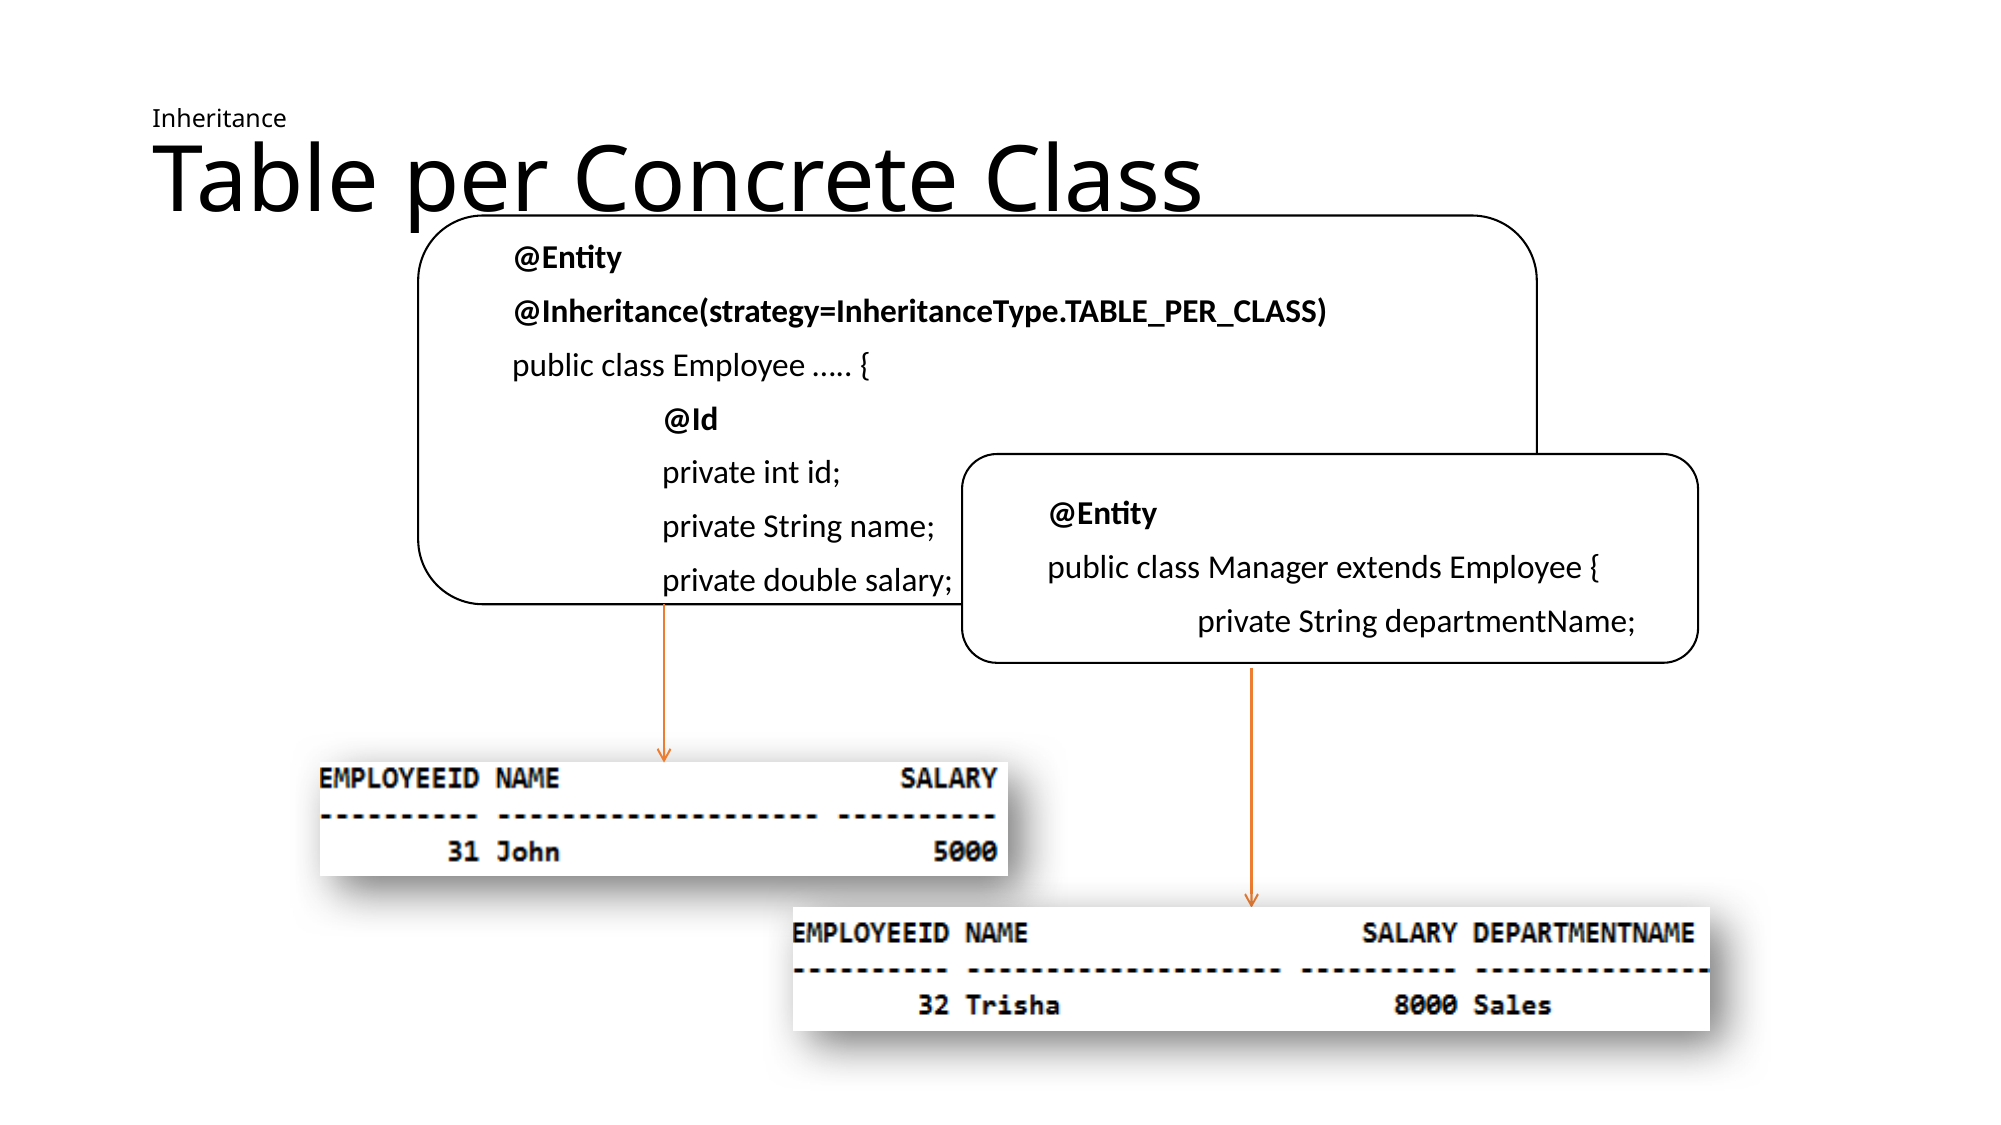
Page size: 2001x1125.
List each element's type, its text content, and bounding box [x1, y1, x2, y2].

text_box @Entity public class Manager extends Employee { private String departmentName; [961, 452, 1700, 664]
title Inheritance Table per Concrete Class [137, 59, 1863, 278]
text_box @Entity @Inheritance(strategy=InheritanceType.TABLE_PER_CLASS) public class Employee ….. { @Id private int id; private String name; private double salary; [417, 214, 1538, 606]
picture [793, 907, 1710, 1031]
picture [320, 762, 1008, 876]
